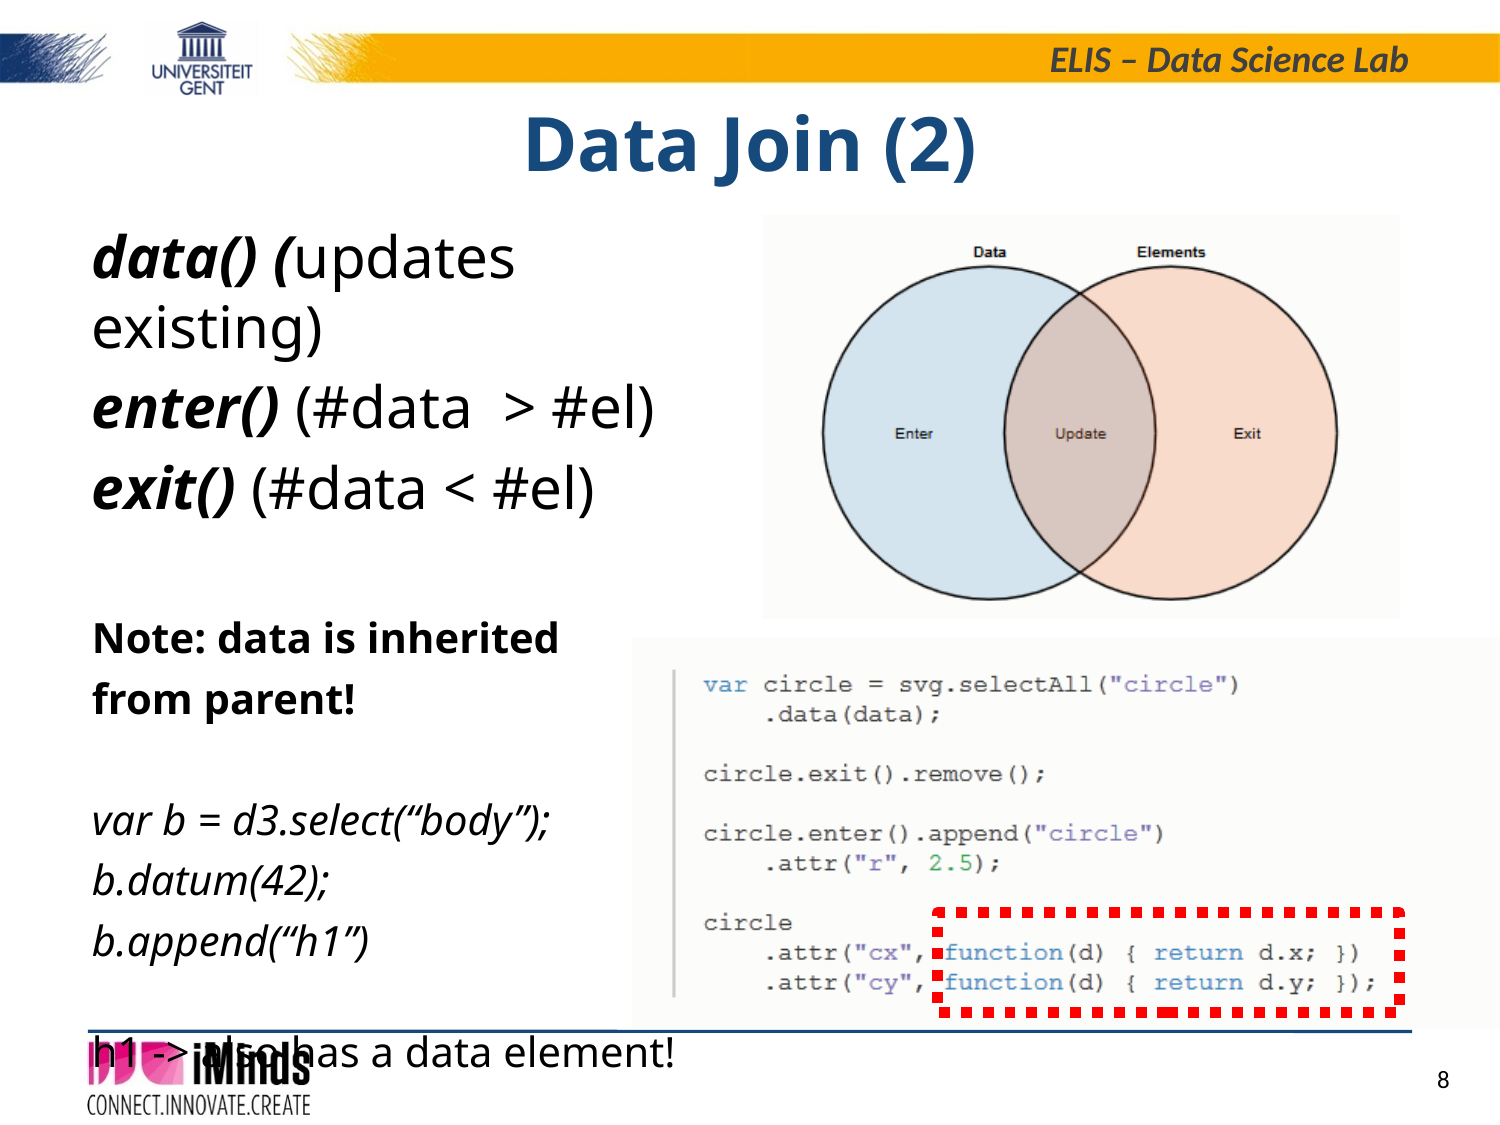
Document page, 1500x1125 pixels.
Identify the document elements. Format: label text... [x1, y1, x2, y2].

picture [87, 1041, 310, 1115]
title Data Join (2) [81, 87, 1419, 197]
list data() (updates existing) enter() (#data > #el) exit() (#data < #el) Note: data is inherited from parent! var b = d3.select(“body”); b.datum(42); b.append(“h1”) h1 -> also has a data element! [76, 212, 731, 1017]
picture [0, 20, 1500, 122]
picture [762, 215, 1400, 619]
picture [632, 637, 1500, 1029]
